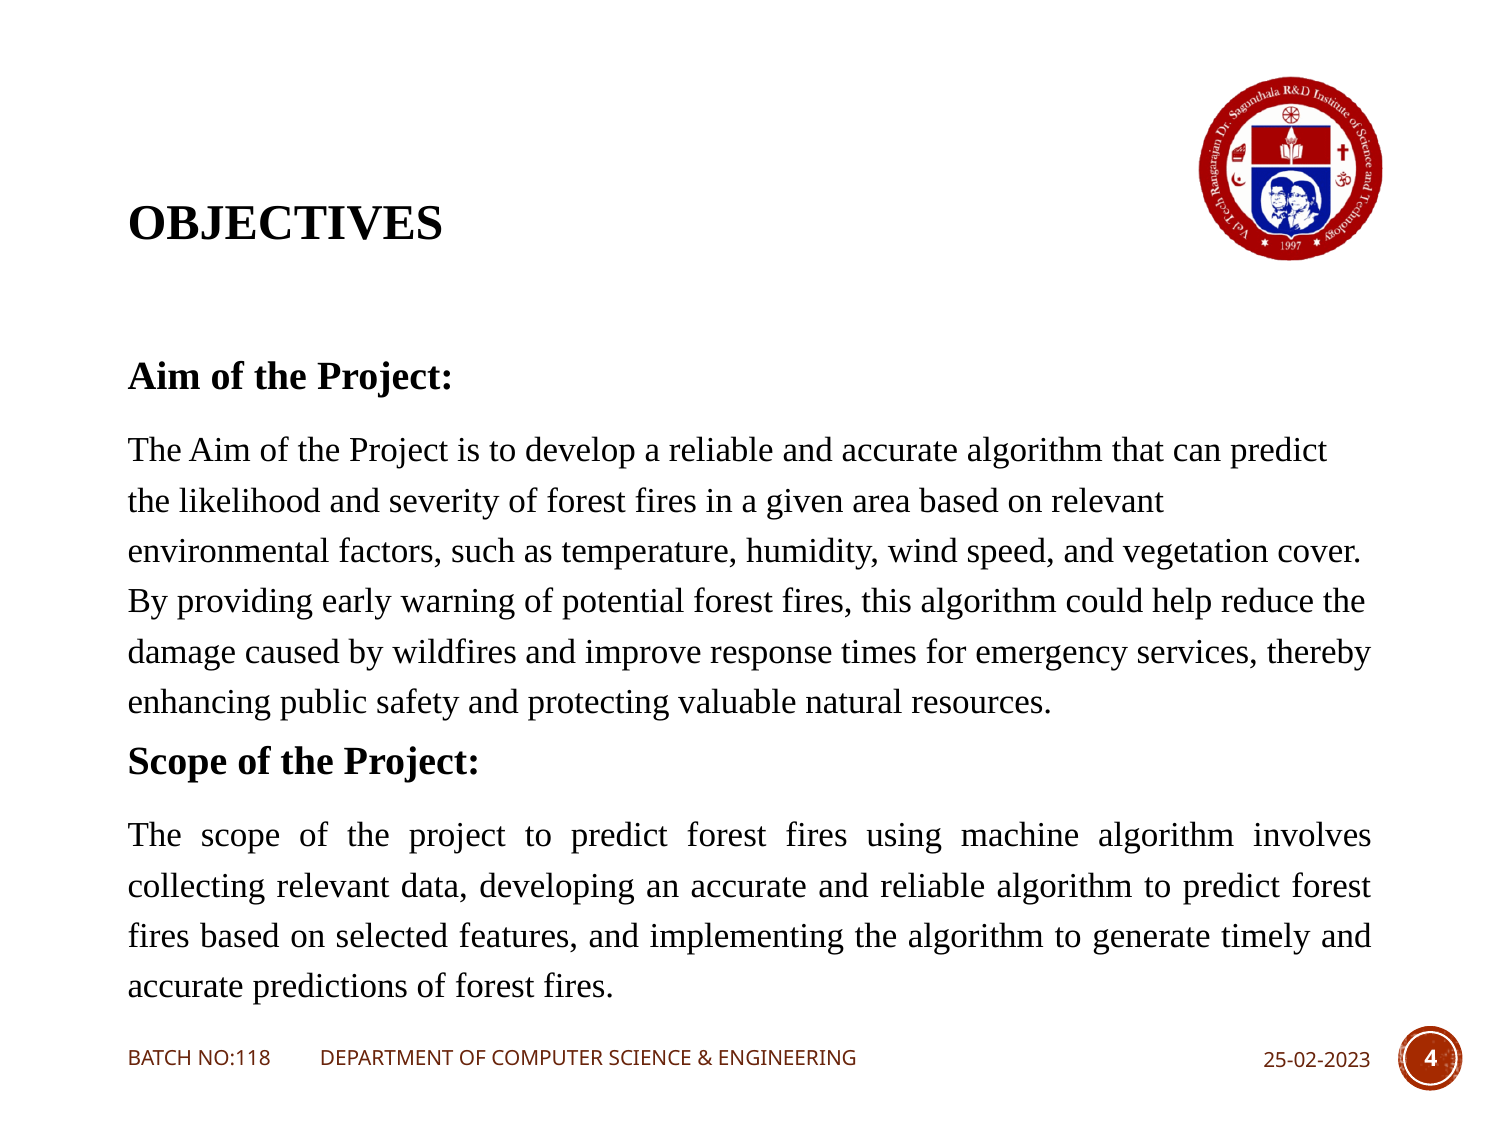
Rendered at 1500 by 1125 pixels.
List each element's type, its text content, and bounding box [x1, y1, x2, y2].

list Aim of the Project: The Aim of the Project is to develop a reliable and accurate algorithm that can predict the likelihood and severity of forest fires in a given area based on relevant environmental factors, such as temperature, humidity, wind speed, and vegetation cover. By providing early warning of potential forest fires, this algorithm could help reduce the damage caused by wildfires and improve response times for emergency services, thereby enhancing public safety and protecting valuable natural resources. Scope of the Project: The scope of the project to predict forest fires using machine algorithm involves collecting relevant data, developing an accurate and reliable algorithm to predict forest fires based on selected features, and implementing the algorithm to generate timely and accurate predictions of forest fires. [112, 348, 1388, 1013]
title OBJECTIVES [112, 79, 1388, 344]
footer BATCH NO:118 DEPARTMENT OF COMPUTER SCIENCE & ENGINEERING [112, 1028, 891, 1089]
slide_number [982, 1028, 1386, 1089]
slide_number 4 [1391, 1028, 1471, 1089]
